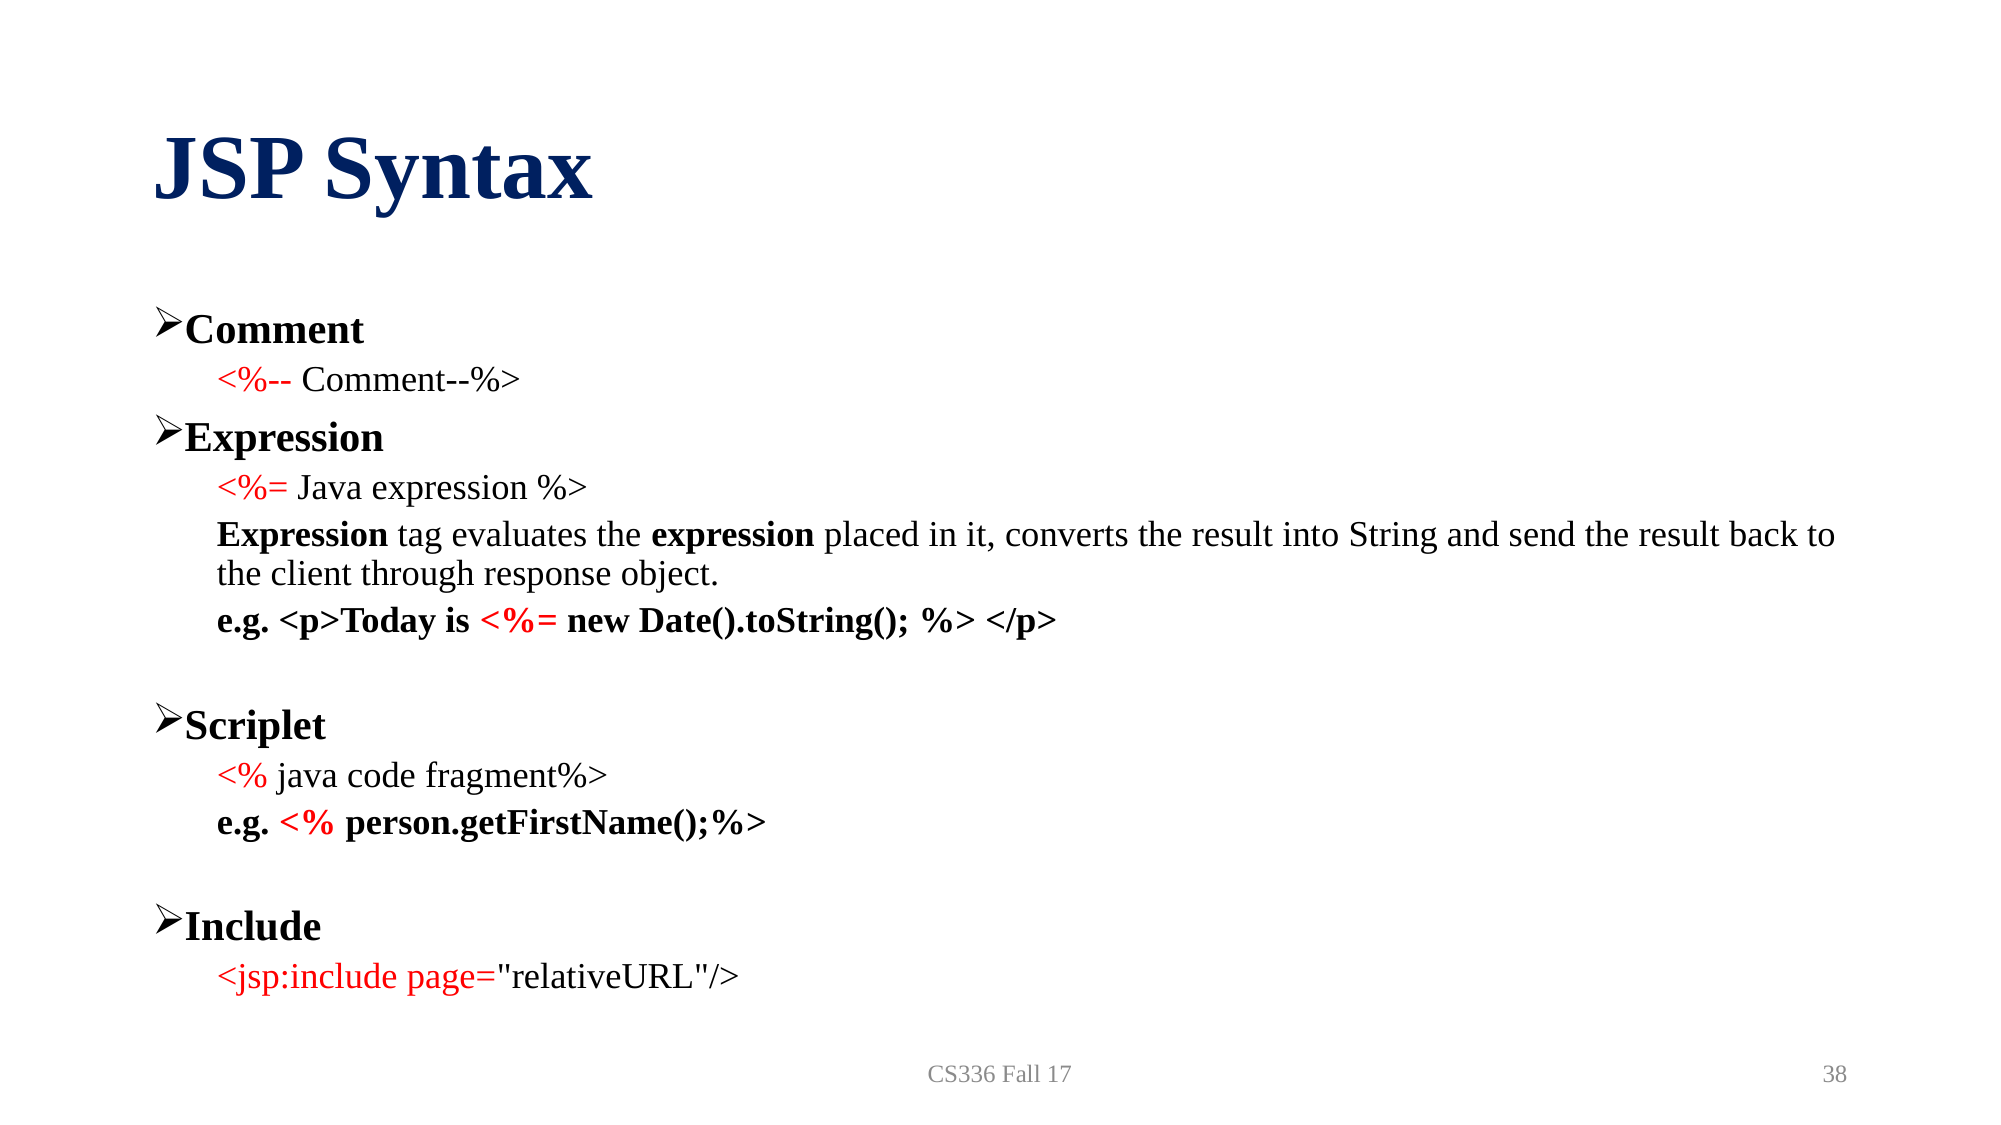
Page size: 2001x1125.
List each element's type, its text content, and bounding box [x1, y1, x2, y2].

list Comment <%-- Comment--%> Expression <%= Java expression %> Expression tag evaluates the expression placed in it, converts the result into String and send the result back to the client through response object. e.g. <p>Today is <%= new Date().toString(); %> </p> Scriplet <% java code fragment%> e.g. <% person.getFirstName();%> Include <jsp:include page="relativeURL"/> [137, 299, 1863, 1014]
title JSP Syntax [137, 59, 1863, 278]
footer CS336 Fall 17 [662, 1042, 1338, 1103]
slide_number 38 [1412, 1042, 1863, 1103]
